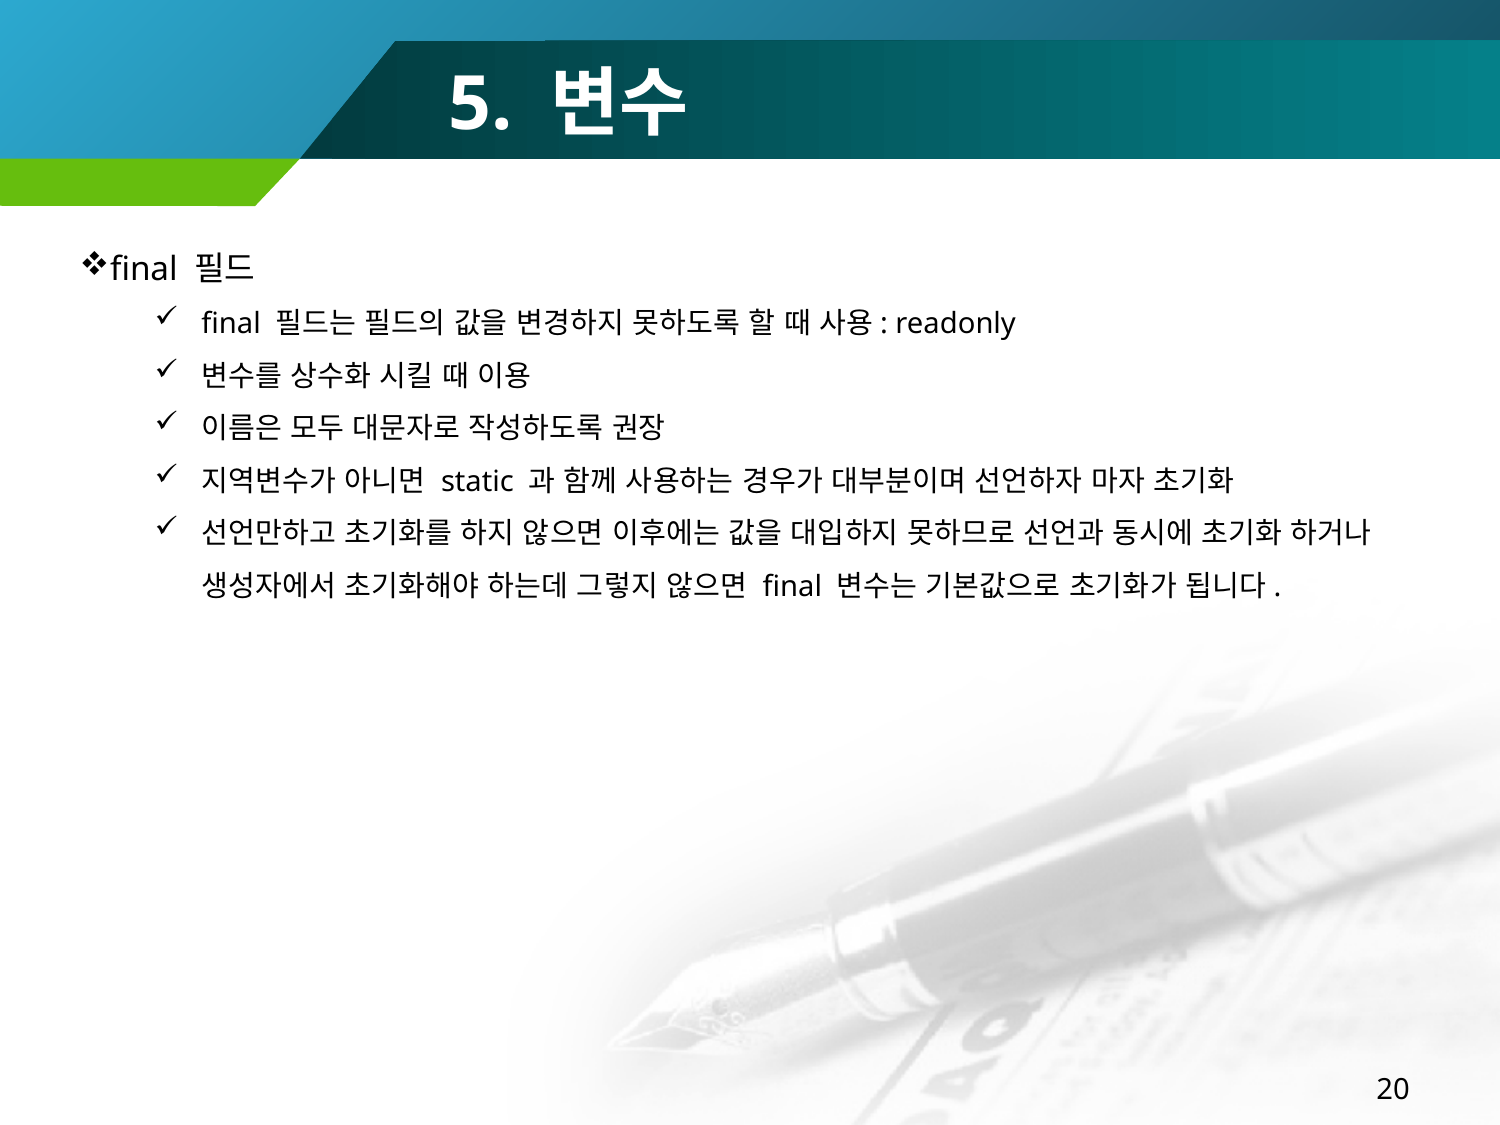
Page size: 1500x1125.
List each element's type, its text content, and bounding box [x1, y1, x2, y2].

slide_number 20 [1074, 1062, 1426, 1103]
title 5. 변수 [433, 36, 1500, 163]
text_box final 필드 final 필드는 필드의 값을 변경하지 못하도록 할 때 사용: readonly 변수를 상수화 시킬 때 이용 이름은 모두 대문자로 작성하도록 권장 지역변수가 아니면 static 과 함께 사용하는 경우가 대부분이며 선언하자 마자 초기화 선언만하고 초기화를 하지 않으면 이후에는 값을 대입하지 못하므로 선언과 동시에 초기화 하거나 생성자에서 초기화해야 하는데 그렇지 않으면 final 변수는 기본값으로 초기화가 됩니다. [64, 219, 1424, 610]
picture [490, 448, 1500, 1125]
